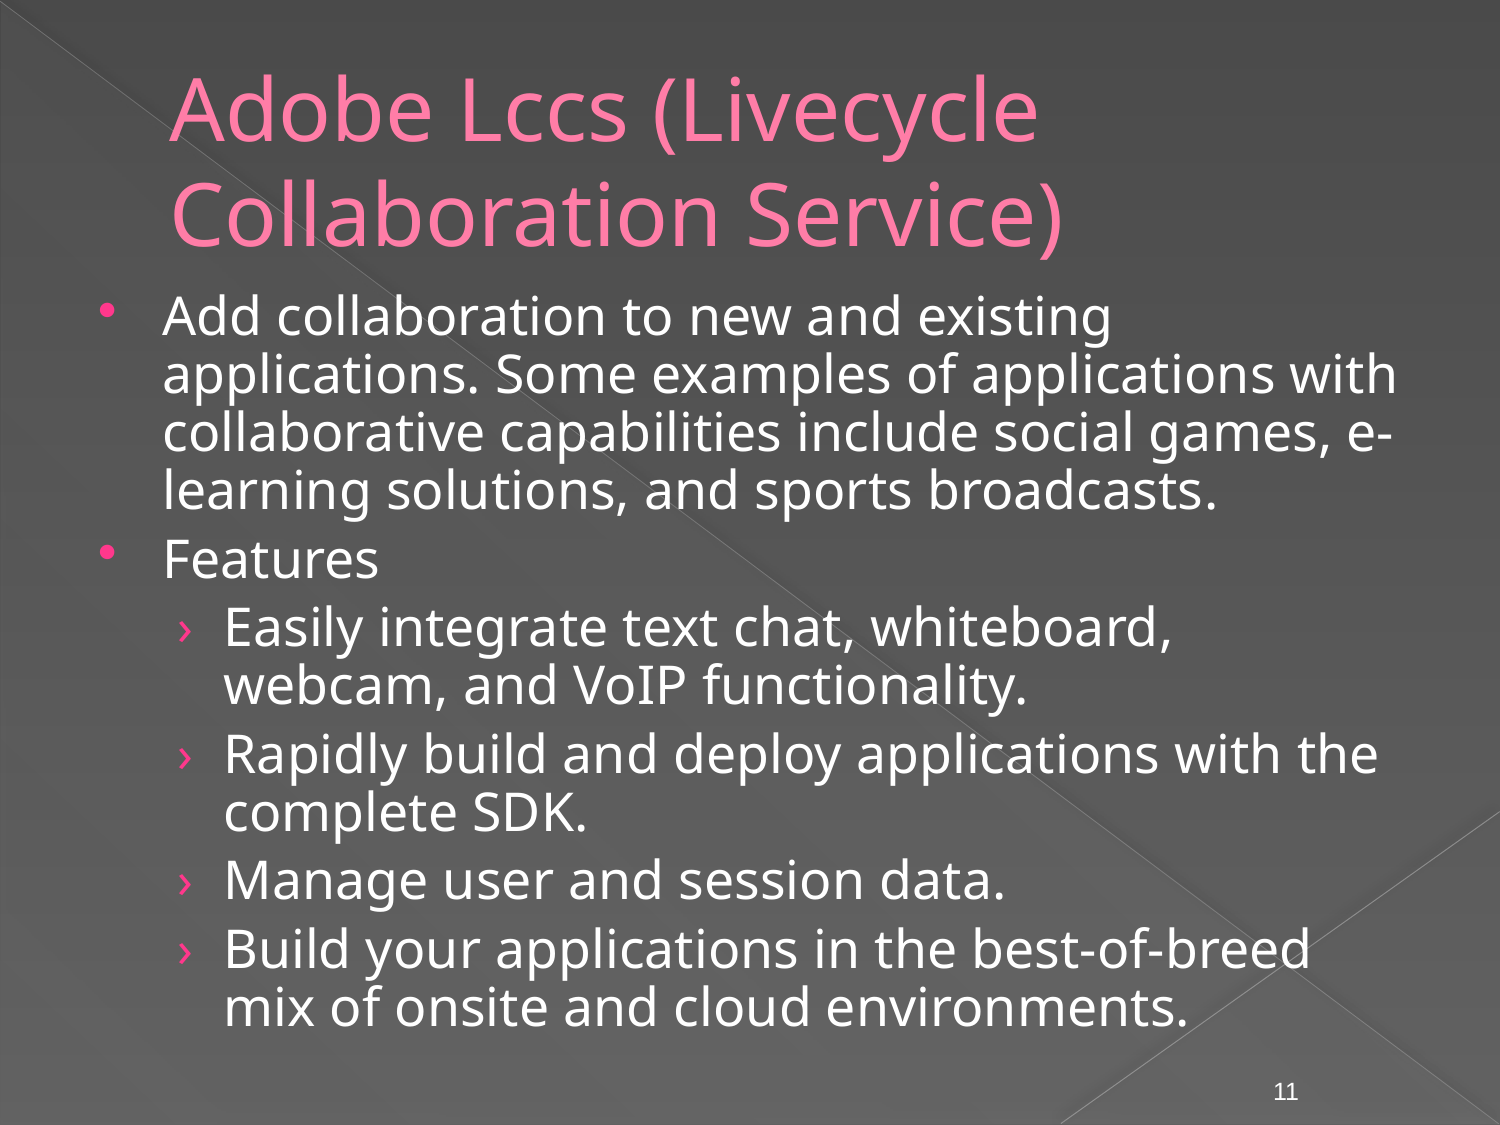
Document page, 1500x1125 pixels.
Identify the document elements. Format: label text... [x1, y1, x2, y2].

list Add collaboration to new and existing applications. Some examples of applications with collaborative capabilities include social games, e-learning solutions, and sports broadcasts. Features Easily integrate text chat, whiteboard, webcam, and VoIP functionality. Rapidly build and deploy applications with the complete SDK. Manage user and session data. Build your applications in the best-of-breed mix of onsite and cloud environments. [75, 282, 1425, 1071]
title Adobe Lccs (Livecycle Collaboration Service) [75, 43, 1425, 274]
slide_number 11 [1245, 1063, 1328, 1113]
